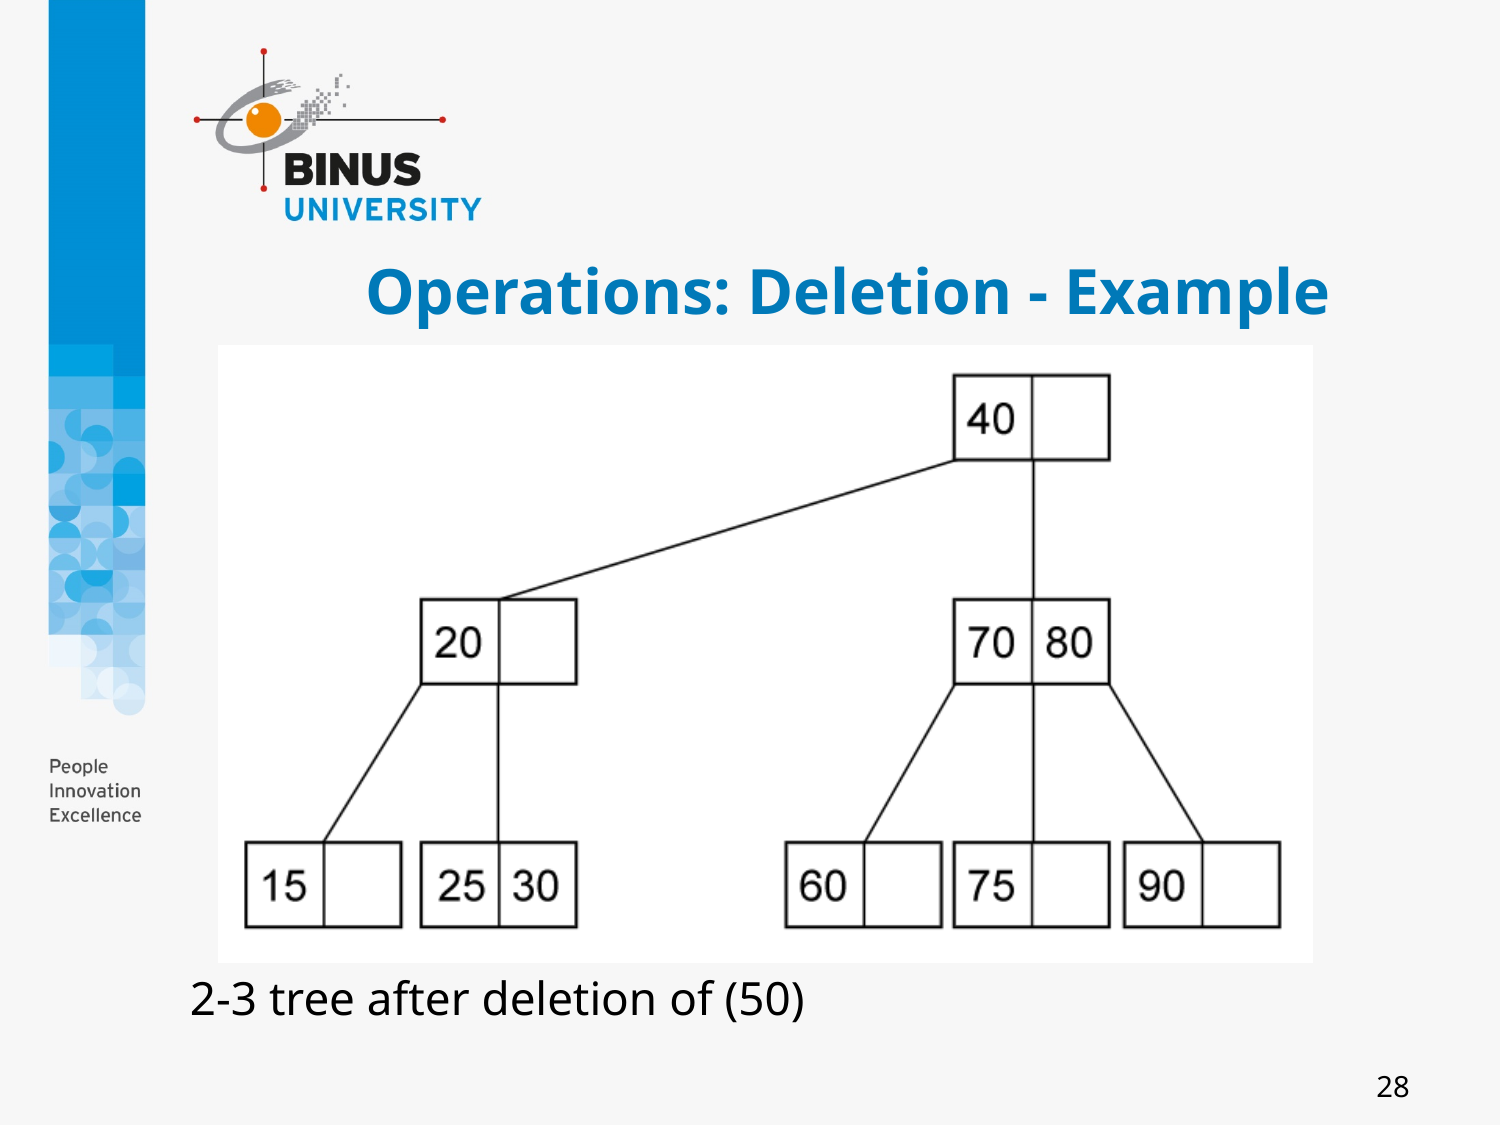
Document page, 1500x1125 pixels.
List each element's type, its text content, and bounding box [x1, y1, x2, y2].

picture [0, 0, 1500, 963]
slide_number 28 [1074, 1058, 1425, 1119]
list 2-3 tree after deletion of (50) [174, 962, 1463, 1050]
title Operations: Deletion - Example [287, 224, 1409, 355]
